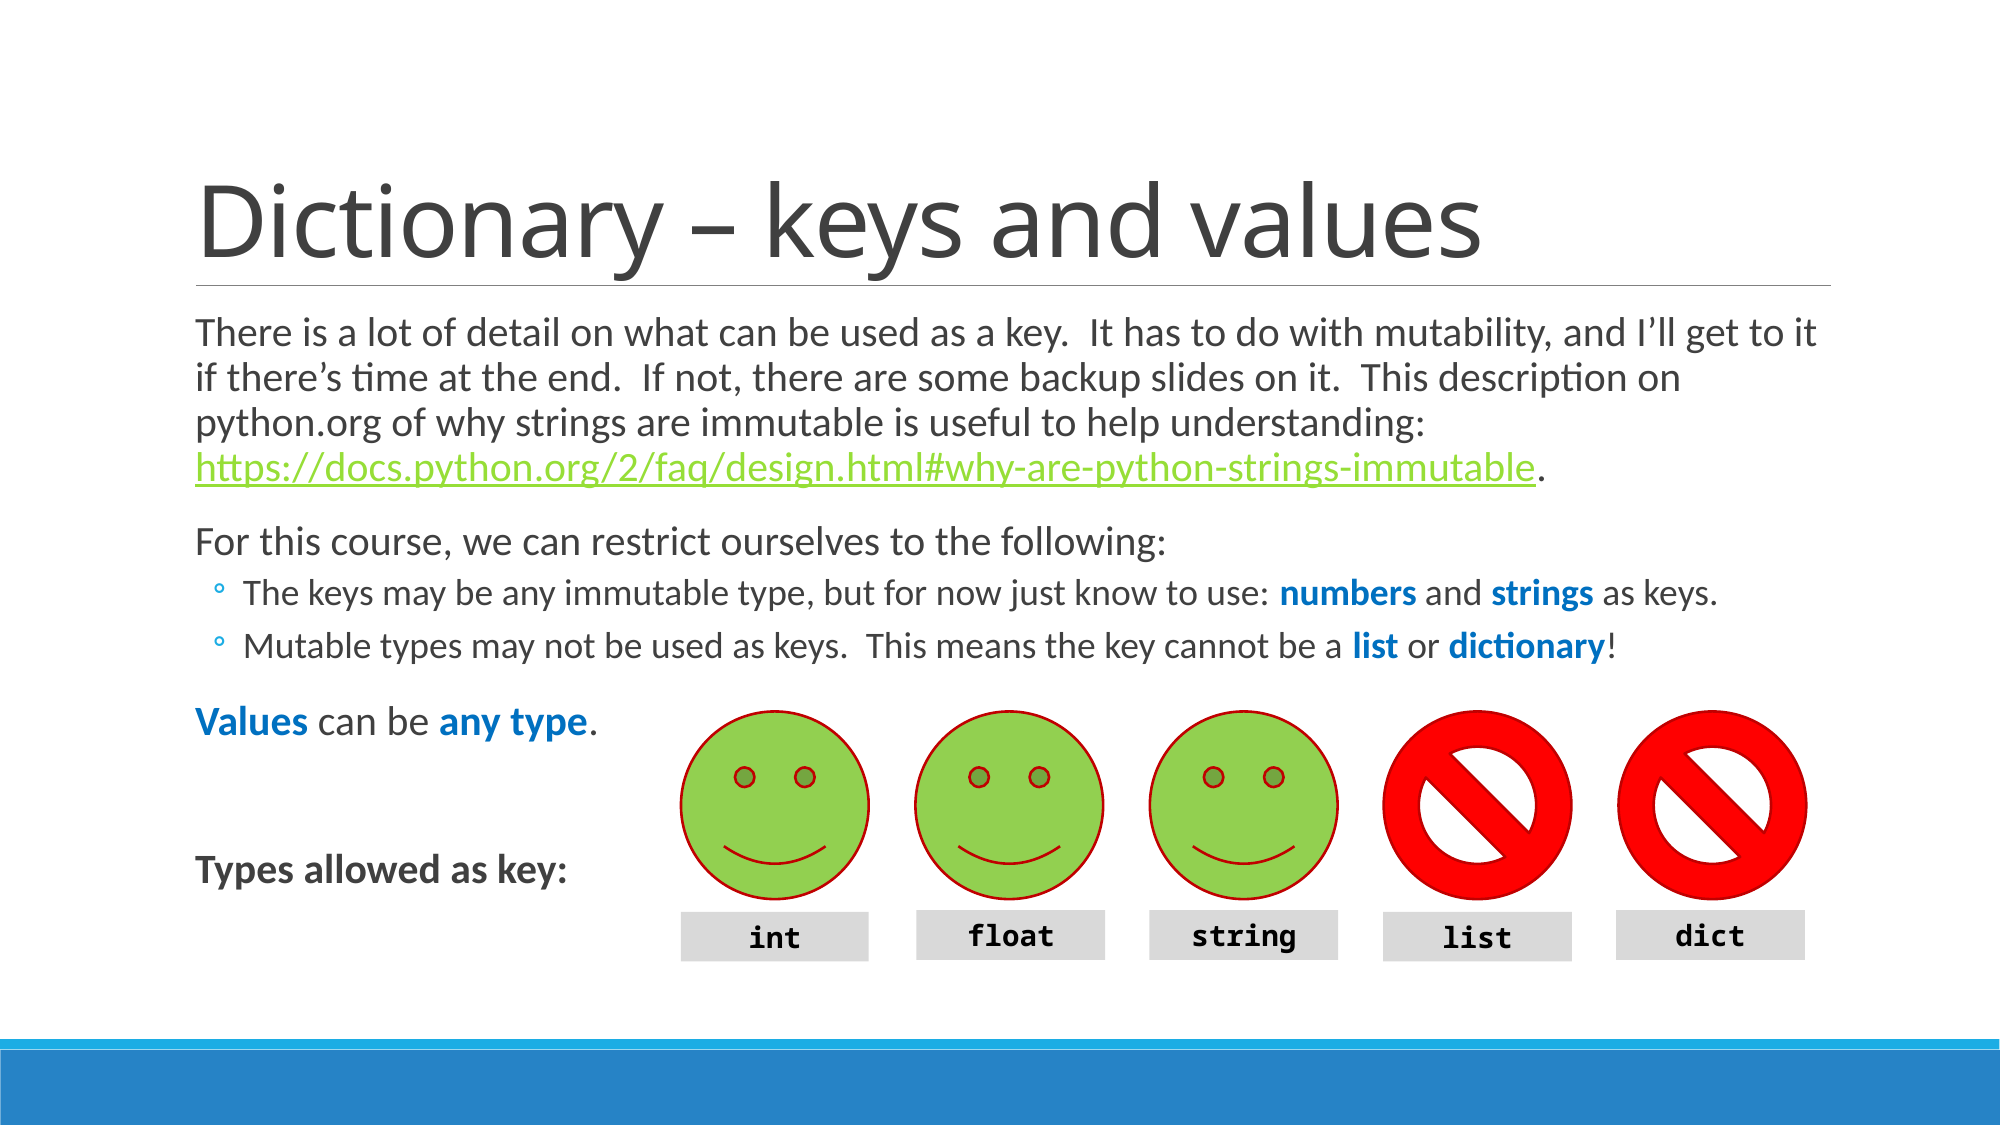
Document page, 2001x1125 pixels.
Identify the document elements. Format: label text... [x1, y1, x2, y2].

list There is a lot of detail on what can be used as a key. It has to do with mutability, and I’ll get to it if there’s time at the end. If not, there are some backup slides on it. This description on python.org of why strings are immutable is useful to help understanding: https://docs.python.org/2/faq/design.html#why-are-python-strings-immutable. For this course, we can restrict ourselves to the following: The keys may be any immutable type, but for now just know to use: numbers and strings as keys. Mutable types may not be used as keys. This means the key cannot be a list or dictionary! Values can be any type. Types allowed as key: [180, 302, 1830, 963]
title Dictionary – keys and values [180, 47, 1830, 285]
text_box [680, 710, 1807, 976]
